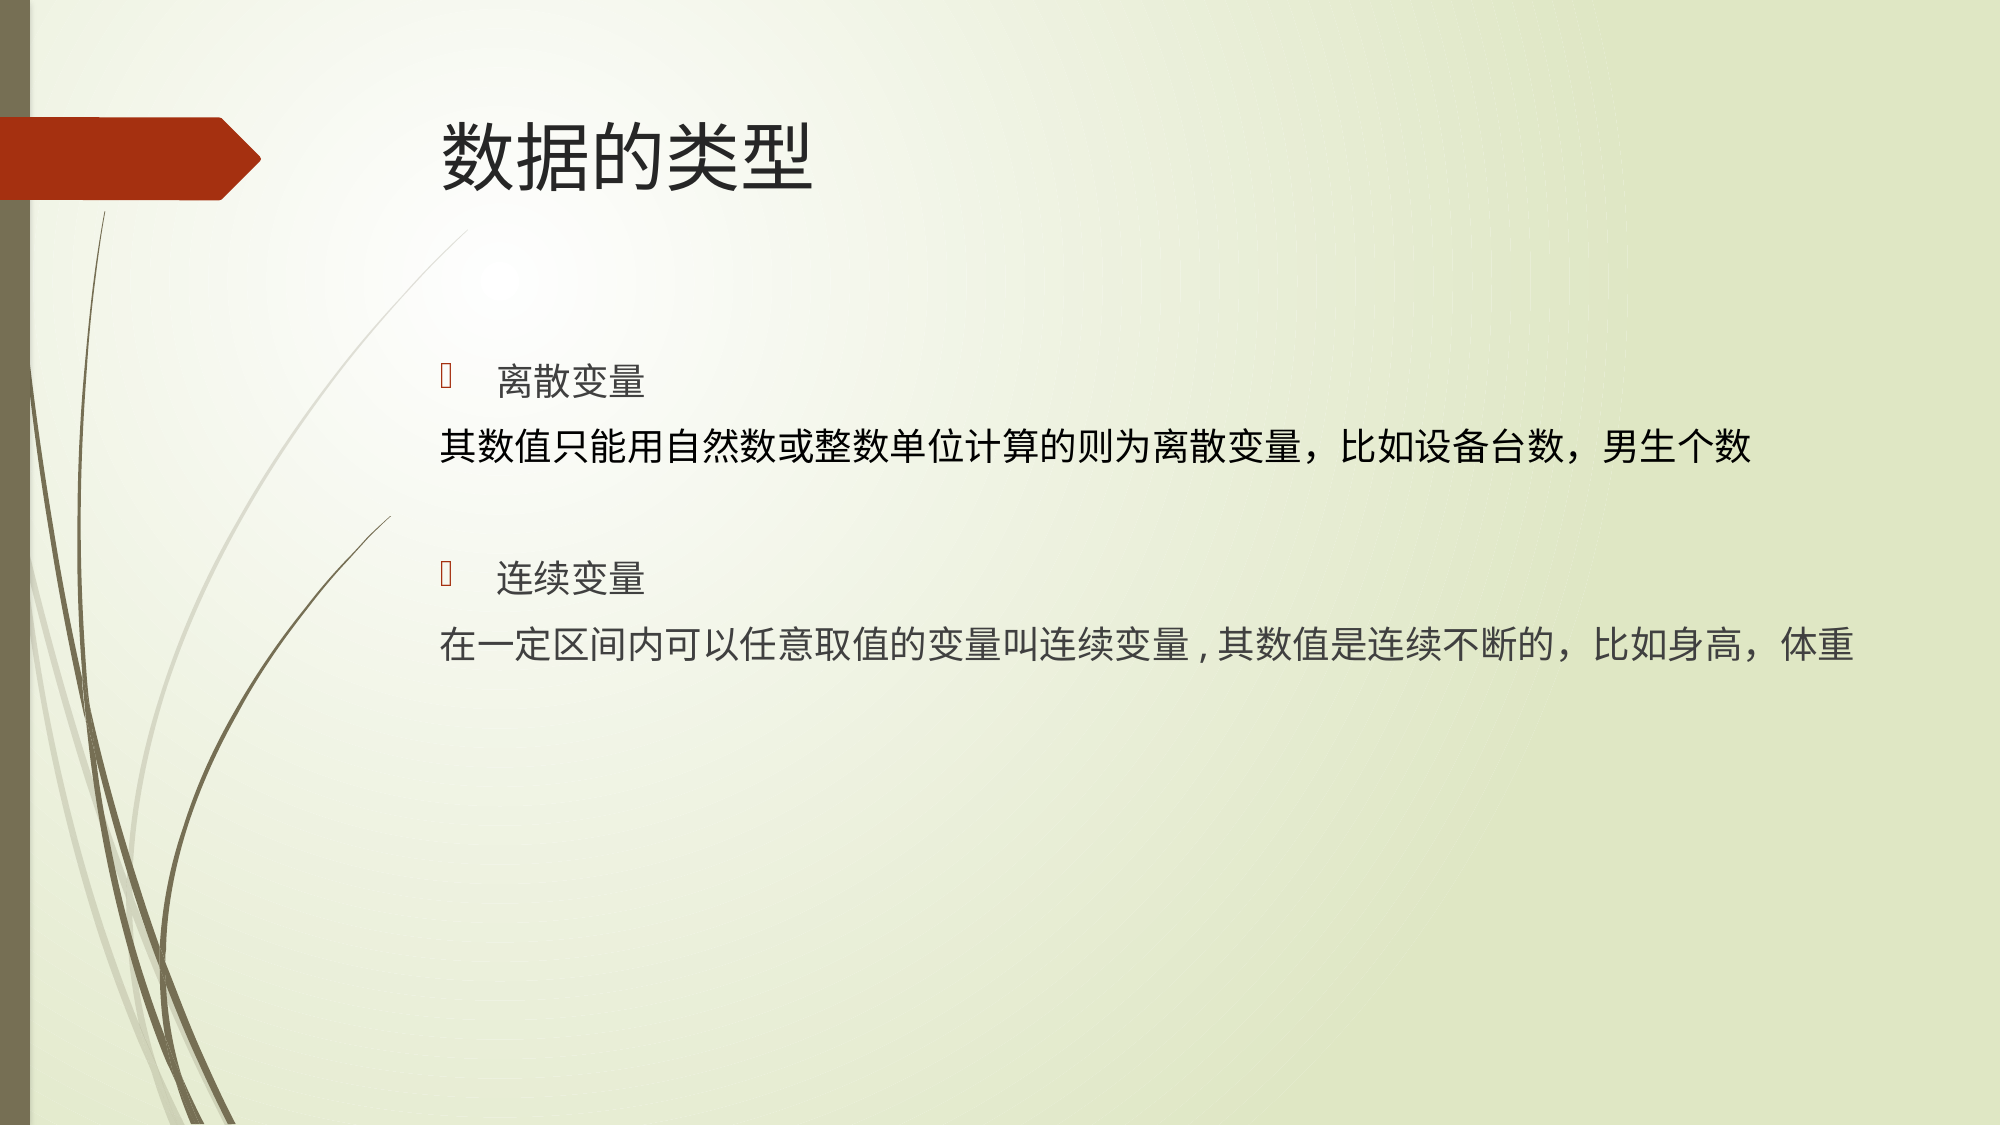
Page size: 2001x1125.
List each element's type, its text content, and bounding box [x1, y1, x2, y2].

title 数据的类型 [425, 102, 1888, 313]
list 离散变量 其数值只能用自然数或整数单位计算的则为离散变量，比如设备台数，男生个数 连续变量 在一定区间内可以任意取值的变量叫连续变量,其数值是连续不断的，比如身高，体重 [424, 350, 1888, 970]
